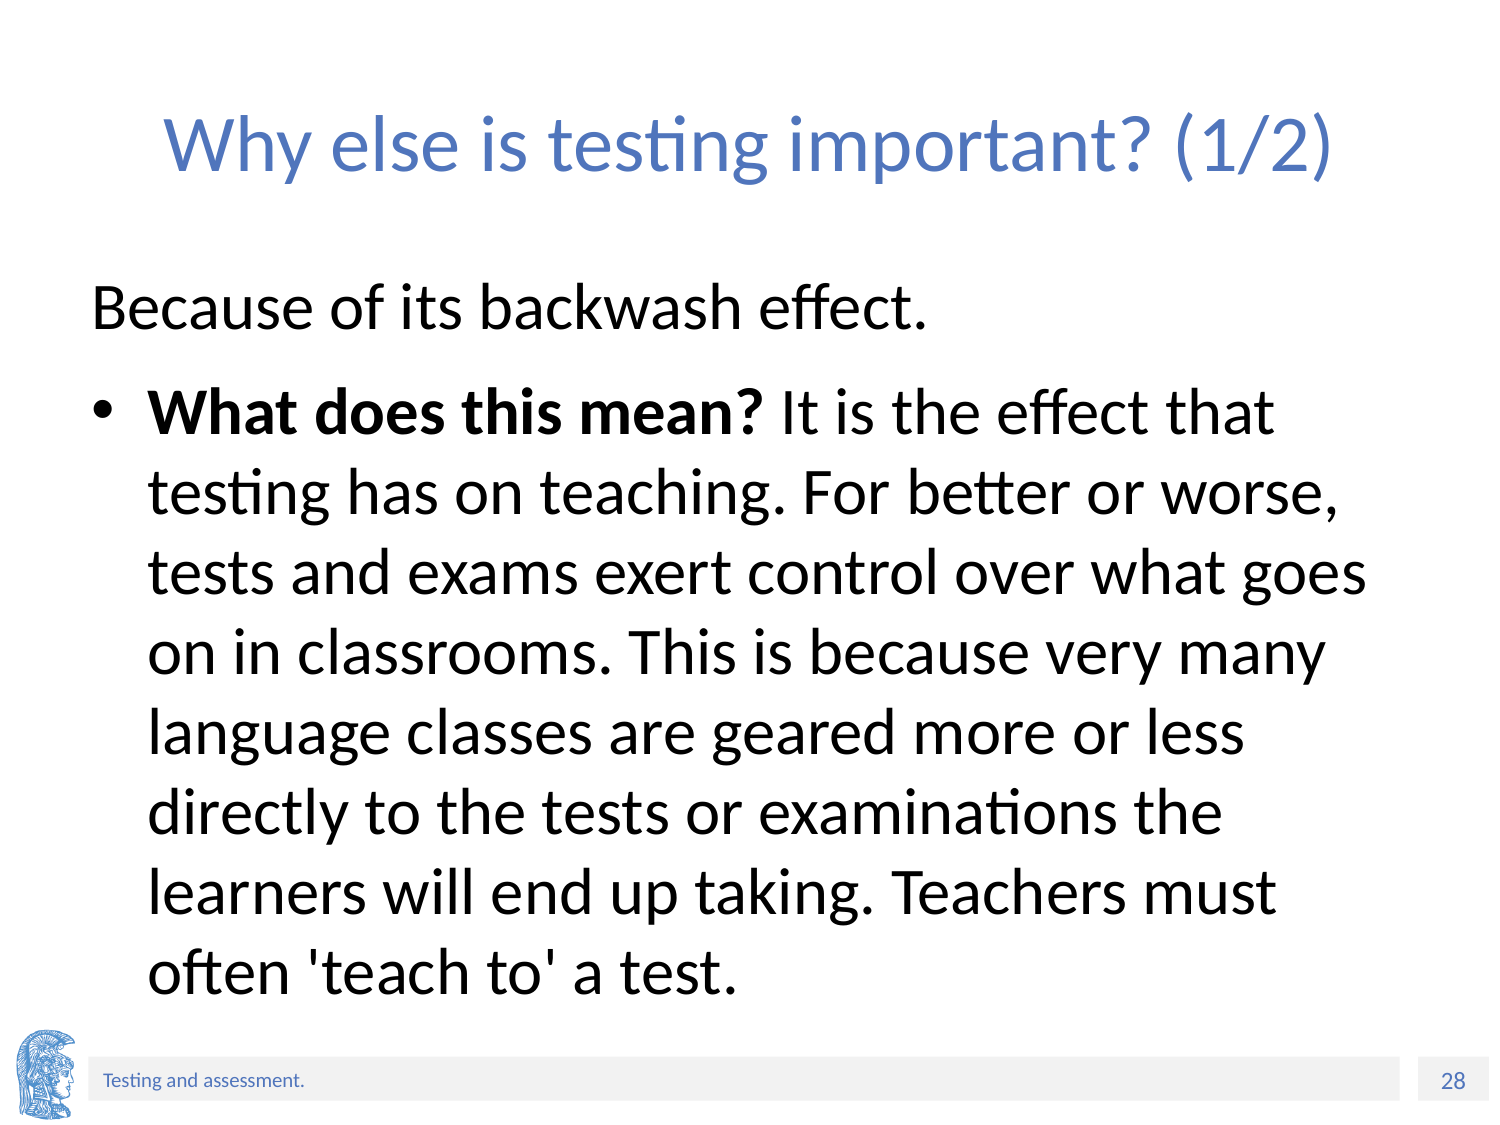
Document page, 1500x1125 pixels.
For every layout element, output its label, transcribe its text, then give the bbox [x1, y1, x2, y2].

title Why else is testing important? (1/2) [75, 45, 1425, 233]
list Because of its backwash effect. What does this mean? It is the effect that testing has on teaching. For better or worse, tests and exams exert control over what goes on in classrooms. This is because very many language classes are geared more or less directly to the tests or examinations the learners will end up taking. Teachers must often 'teach to' a test. [76, 255, 1427, 998]
picture [9, 1026, 81, 1120]
